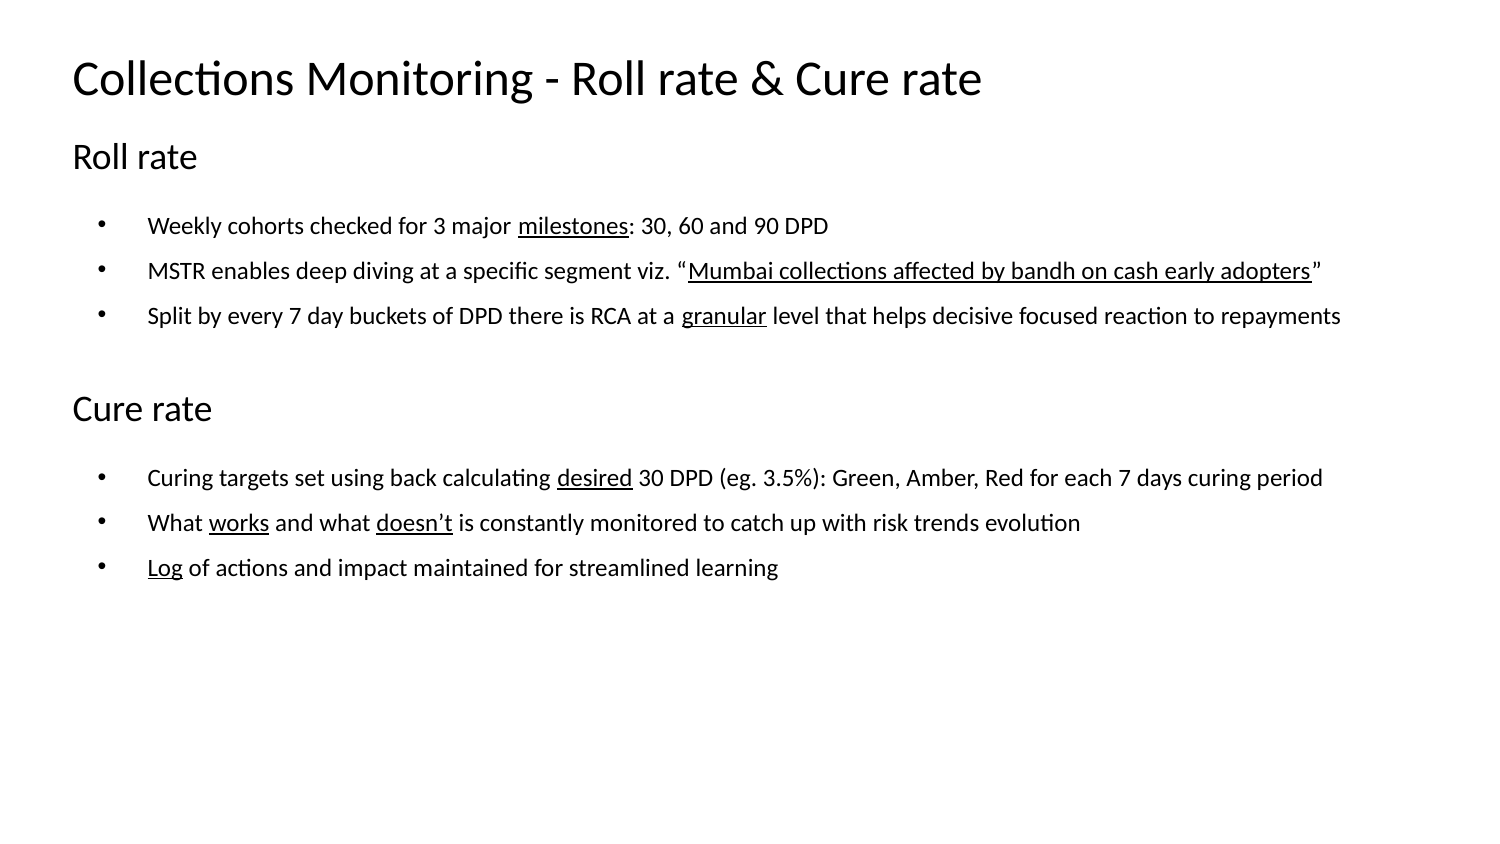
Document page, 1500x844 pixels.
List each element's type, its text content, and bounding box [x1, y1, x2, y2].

list Roll rate Weekly cohorts checked for 3 major milestones: 30, 60 and 90 DPD MSTR enables deep diving at a specific segment viz. “Mumbai collections affected by bandh on cash early adopters” Split by every 7 day buckets of DPD there is RCA at a granular level that helps decisive focused reaction to repayments Cure rate Curing targets set using back calculating desired 30 DPD (eg. 3.5%): Green, Amber, Red for each 7 days curing period What works and what doesn’t is constantly monitored to catch up with risk trends evolution Log of actions and impact maintained for streamlined learning [61, 131, 1397, 663]
title Collections Monitoring - Roll rate & Cure rate [61, 27, 1356, 132]
